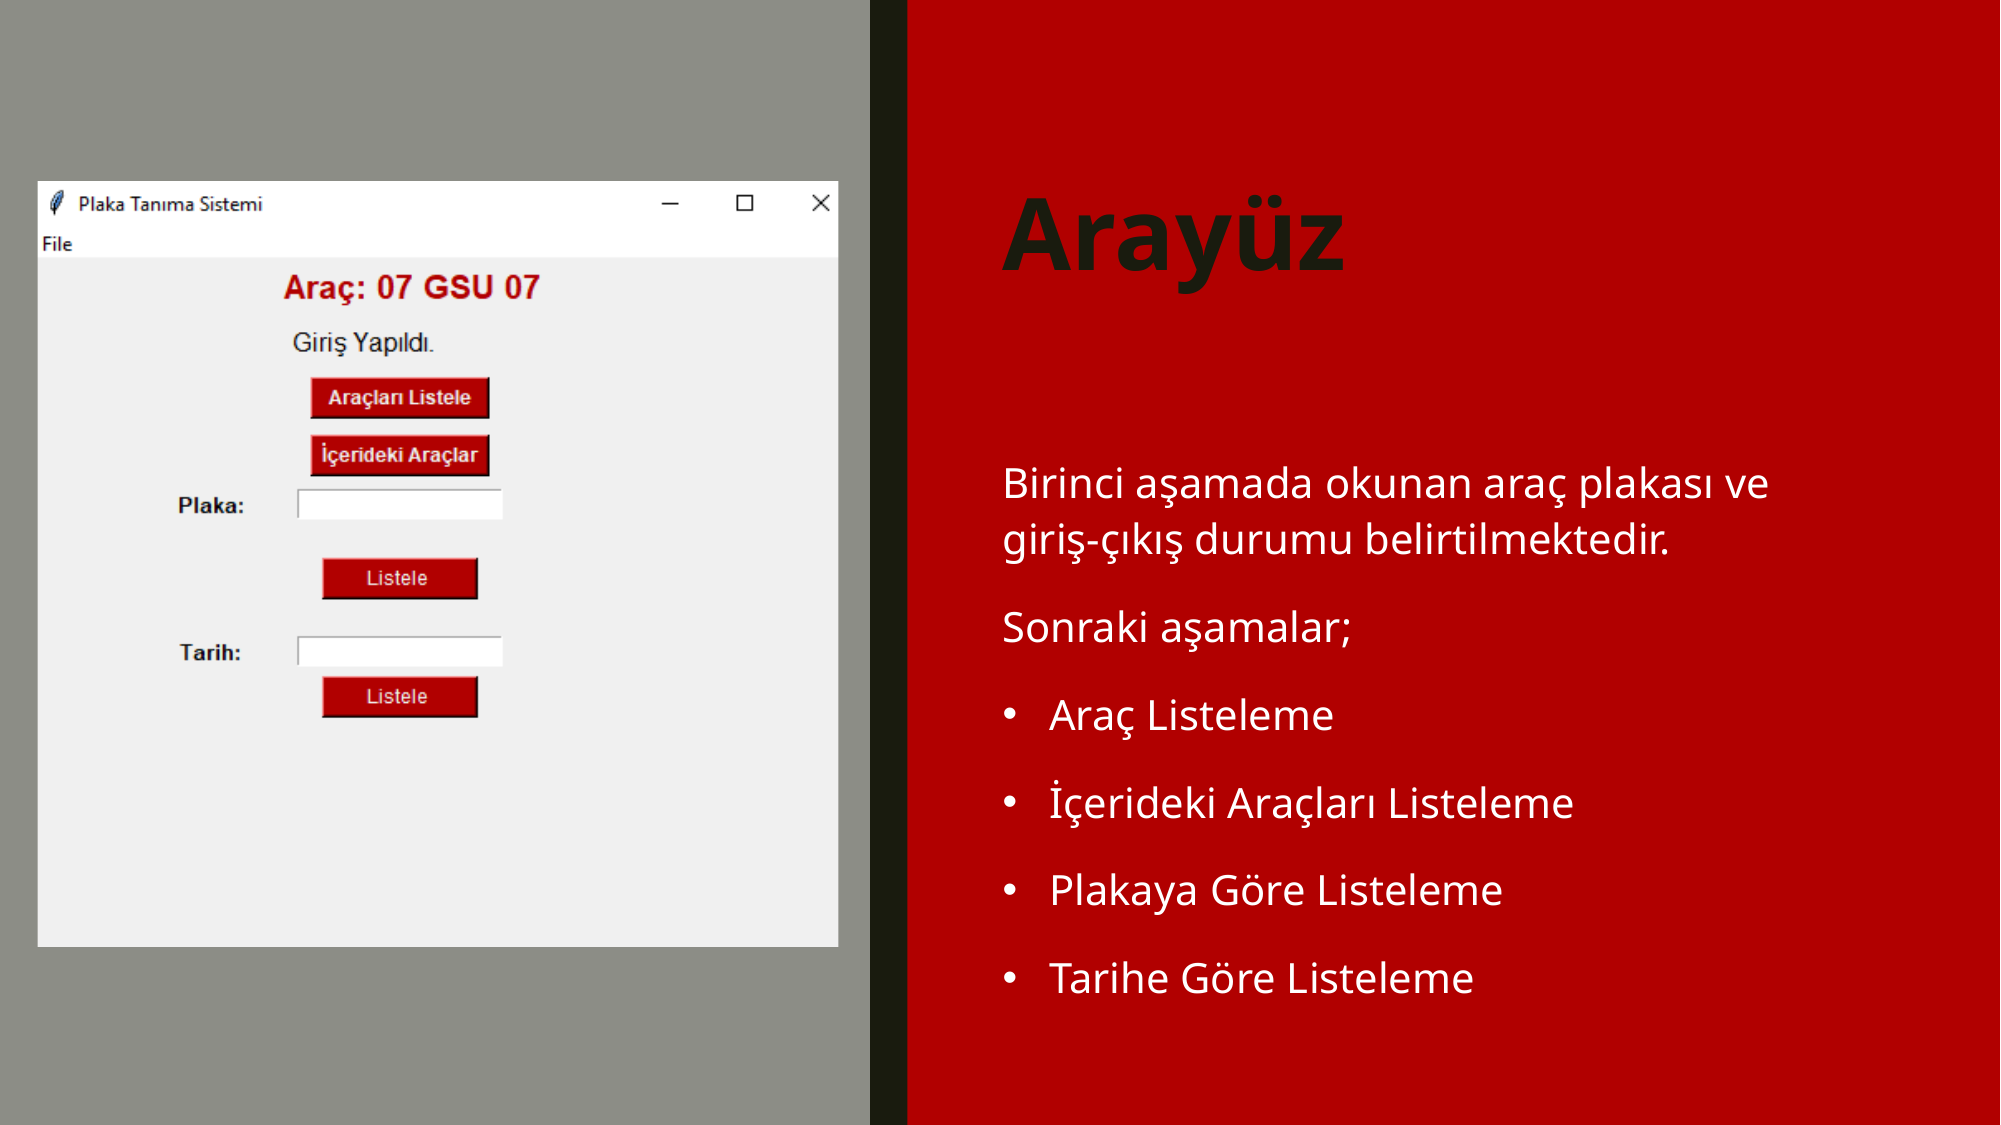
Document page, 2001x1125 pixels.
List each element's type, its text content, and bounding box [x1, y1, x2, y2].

list Birinci aşamada okunan araç plakası ve giriş-çıkış durumu belirtilmektedir. Sonraki aşamalar; Araç Listeleme İçerideki Araçları Listeleme Plakaya Göre Listeleme Tarihe Göre Listeleme [987, 442, 1853, 1023]
title Arayüz [987, 181, 1620, 422]
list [37, 181, 839, 947]
